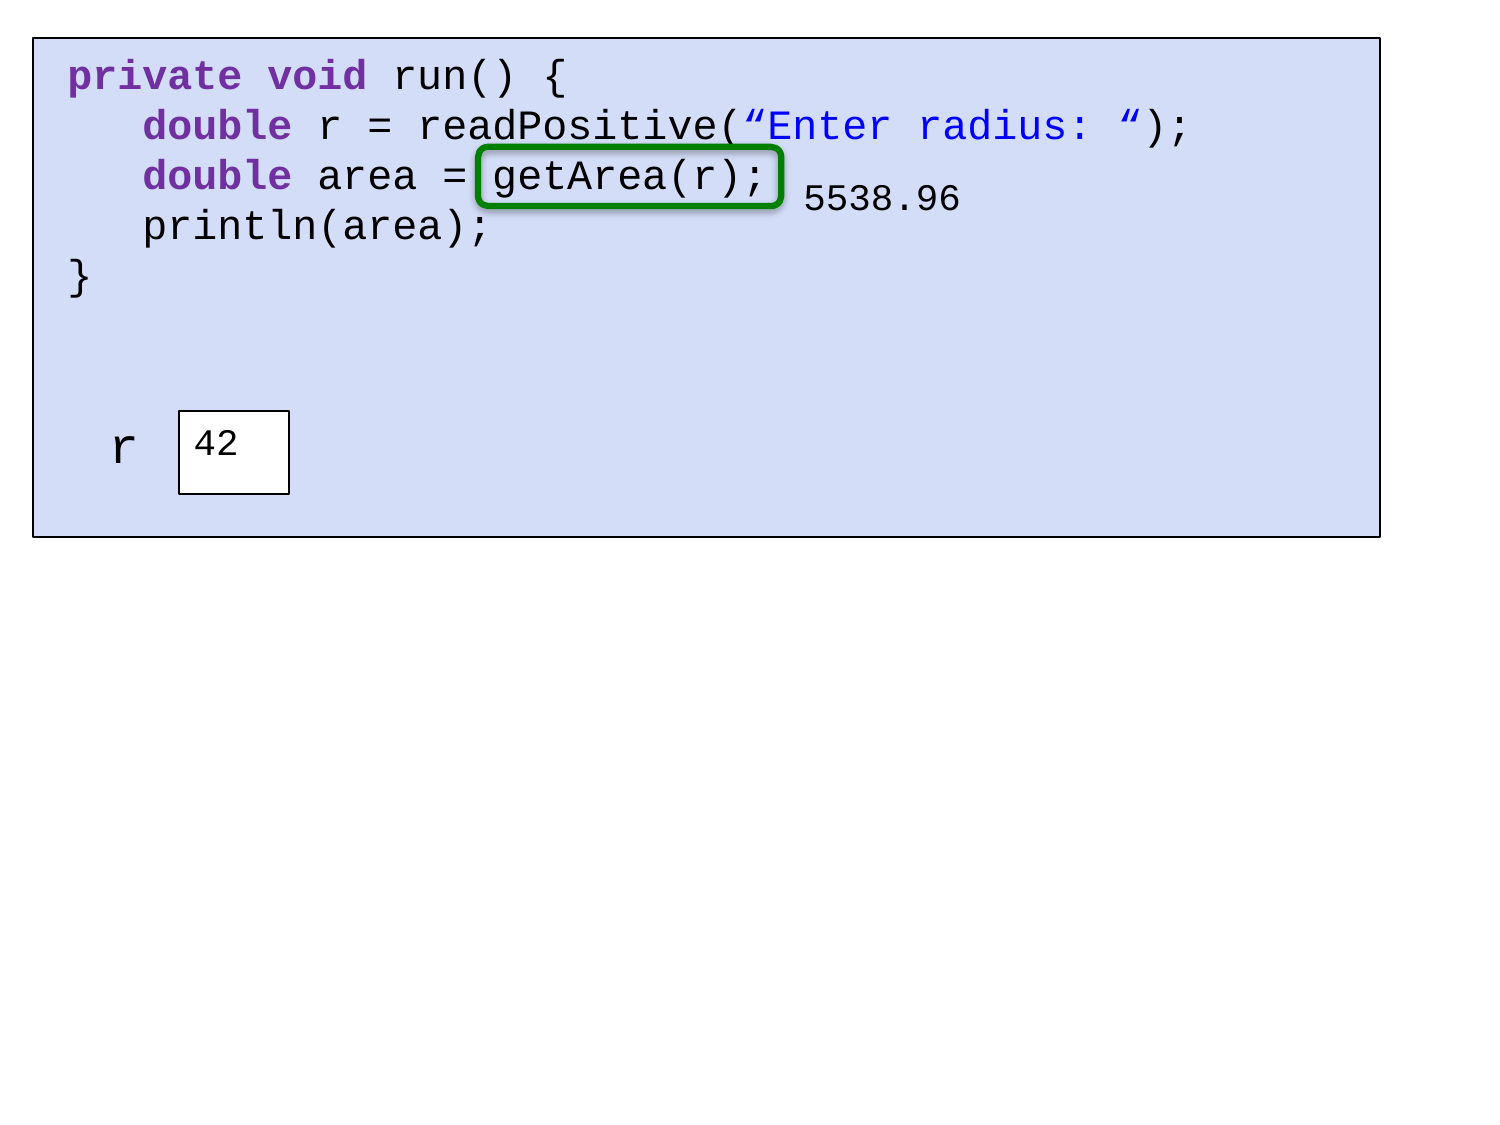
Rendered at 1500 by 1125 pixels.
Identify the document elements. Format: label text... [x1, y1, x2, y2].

text_box [477, 146, 783, 207]
text_box r [94, 405, 154, 481]
text_box 42 [178, 410, 289, 494]
text_box 5538.96 [788, 165, 1044, 249]
text_box private void run() { double r = readPositive(“Enter radius: “); double area = getArea(r); println(area); } [52, 0, 1451, 396]
text_box [33, 37, 1381, 538]
